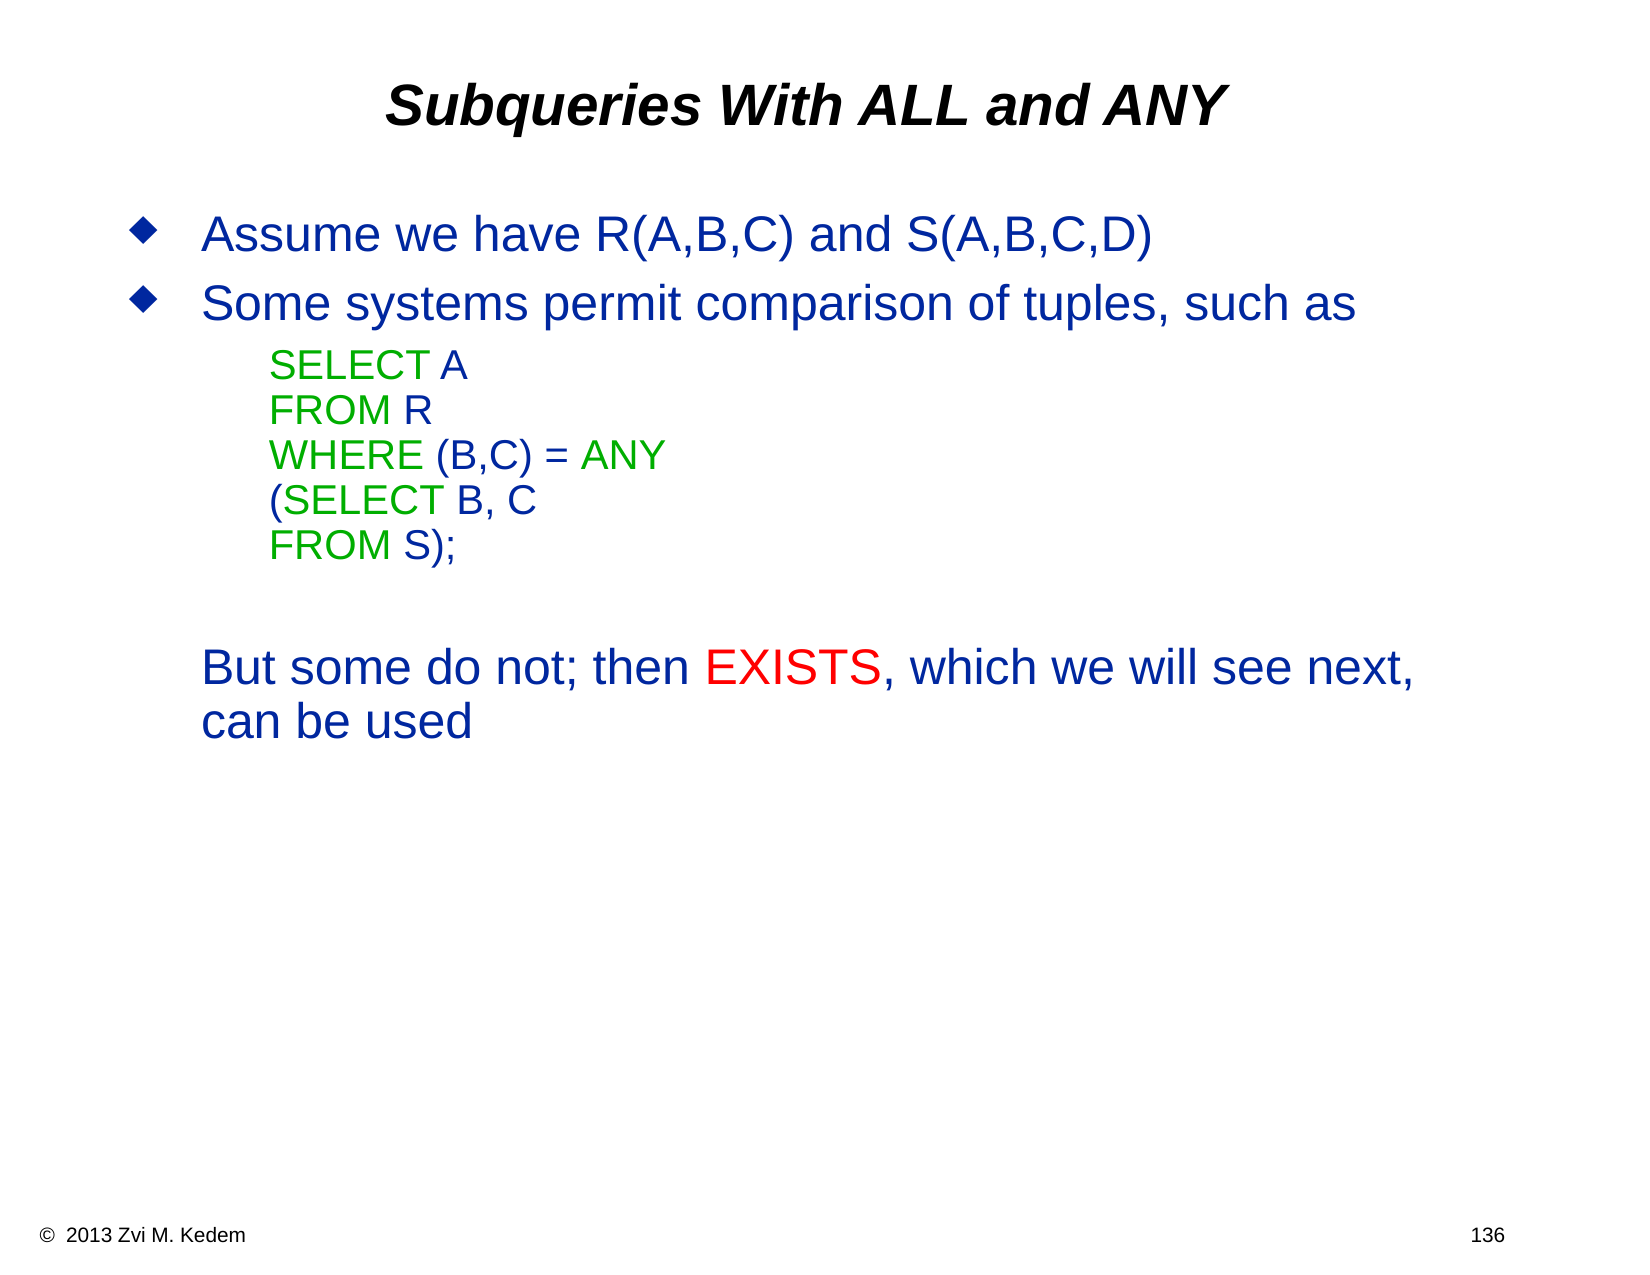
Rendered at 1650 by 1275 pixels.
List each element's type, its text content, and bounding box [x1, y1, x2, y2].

title Subqueries With ALL and ANY [111, 36, 1501, 176]
list Assume we have R(A,B,C) and S(A,B,C,D) Some systems permit comparison of tuples, such as SELECT A FROM R WHERE (B,C) = ANY (SELECT B, C FROM S); But some do not; then EXISTS, which we will see next, can be used [111, 199, 1513, 1201]
